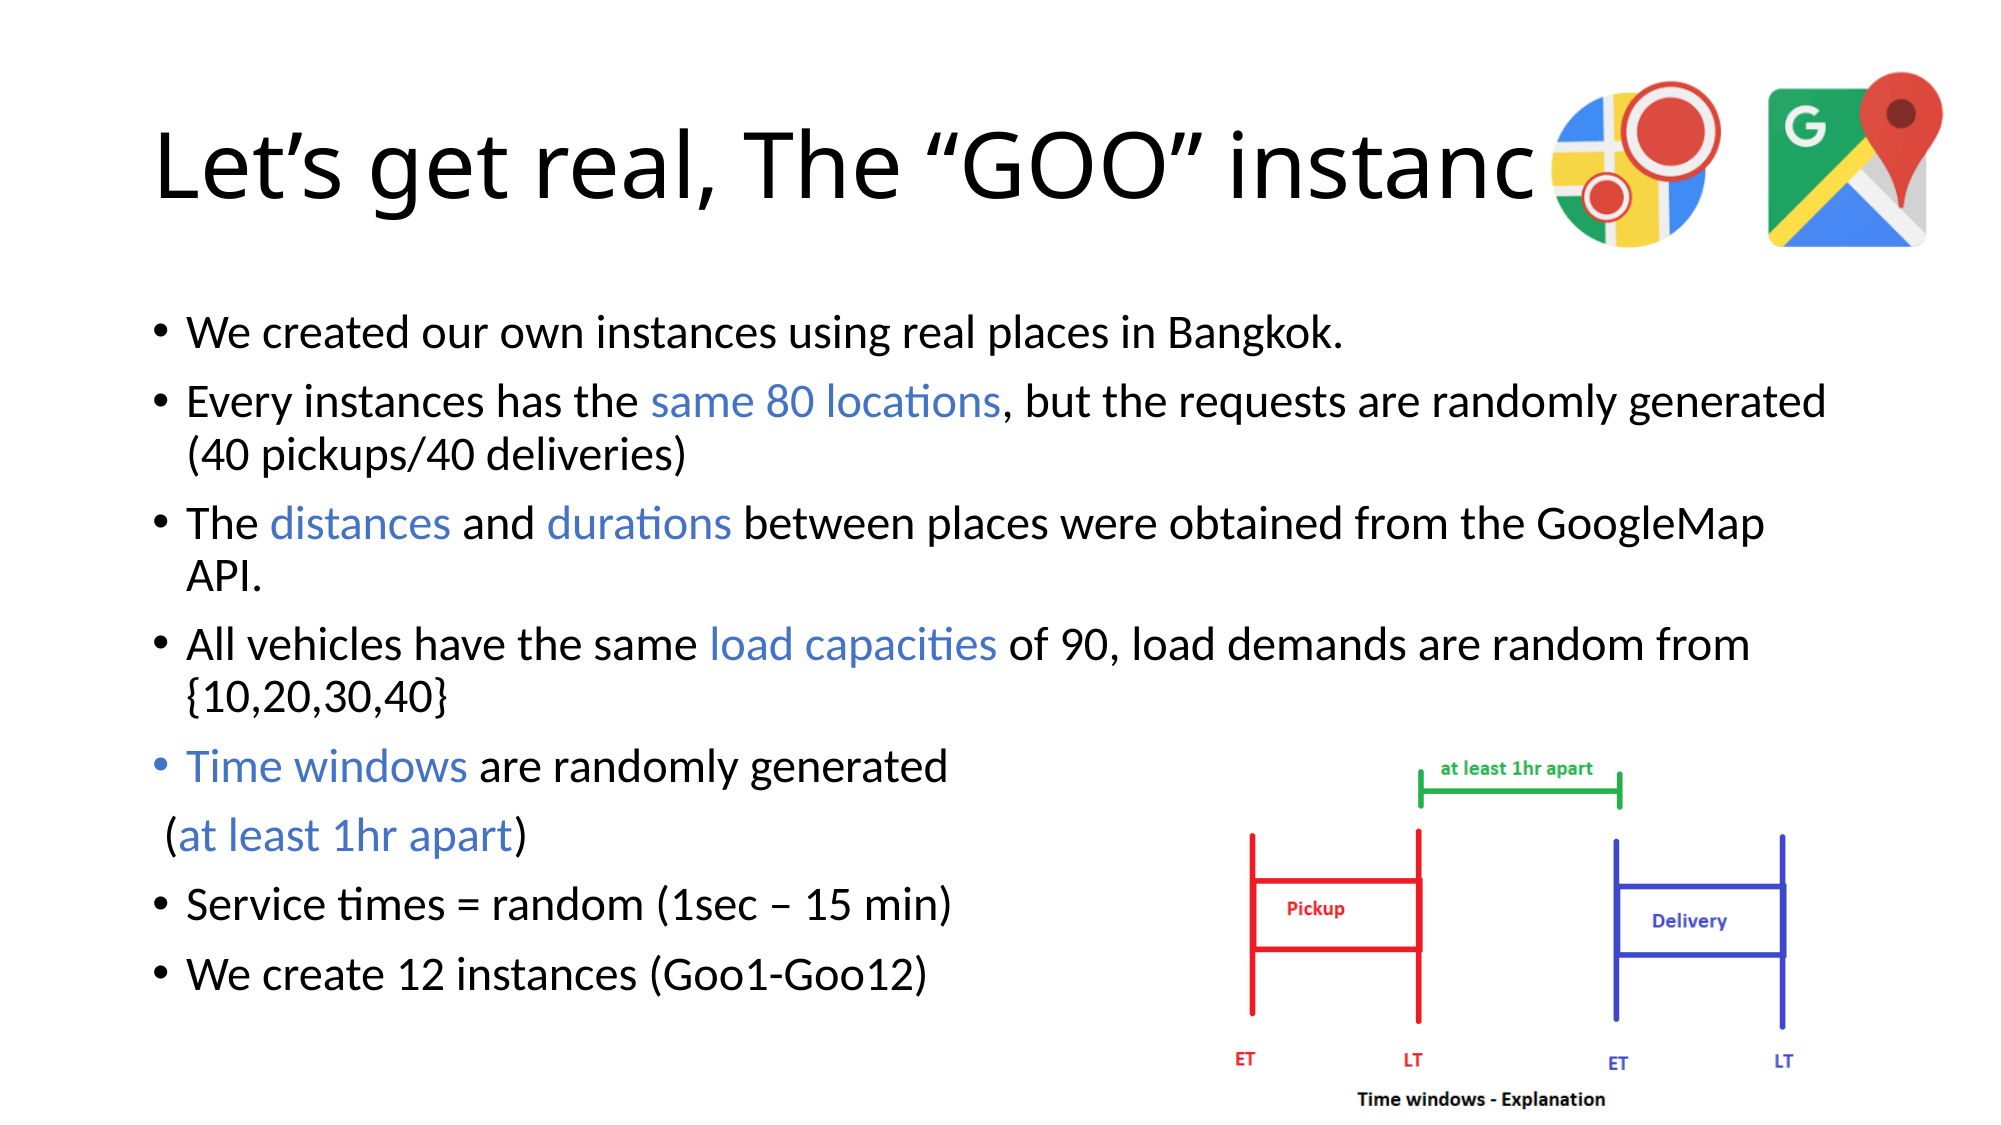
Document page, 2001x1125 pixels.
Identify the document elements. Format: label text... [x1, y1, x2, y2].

title Let’s get real, The “GOO” instances!! [137, 59, 1863, 278]
picture [1179, 748, 1836, 1125]
picture [1538, 59, 1949, 264]
list We created our own instances using real places in Bangkok. Every instances has the same 80 locations, but the requests are randomly generated (40 pickups/40 deliveries) The distances and durations between places were obtained from the GoogleMap API. All vehicles have the same load capacities of 90, load demands are random from {10,20,30,40} Time windows are randomly generated (at least 1hr apart) Service times = random (1sec – 15 min) We create 12 instances (Goo1-Goo12) [137, 299, 1863, 1014]
